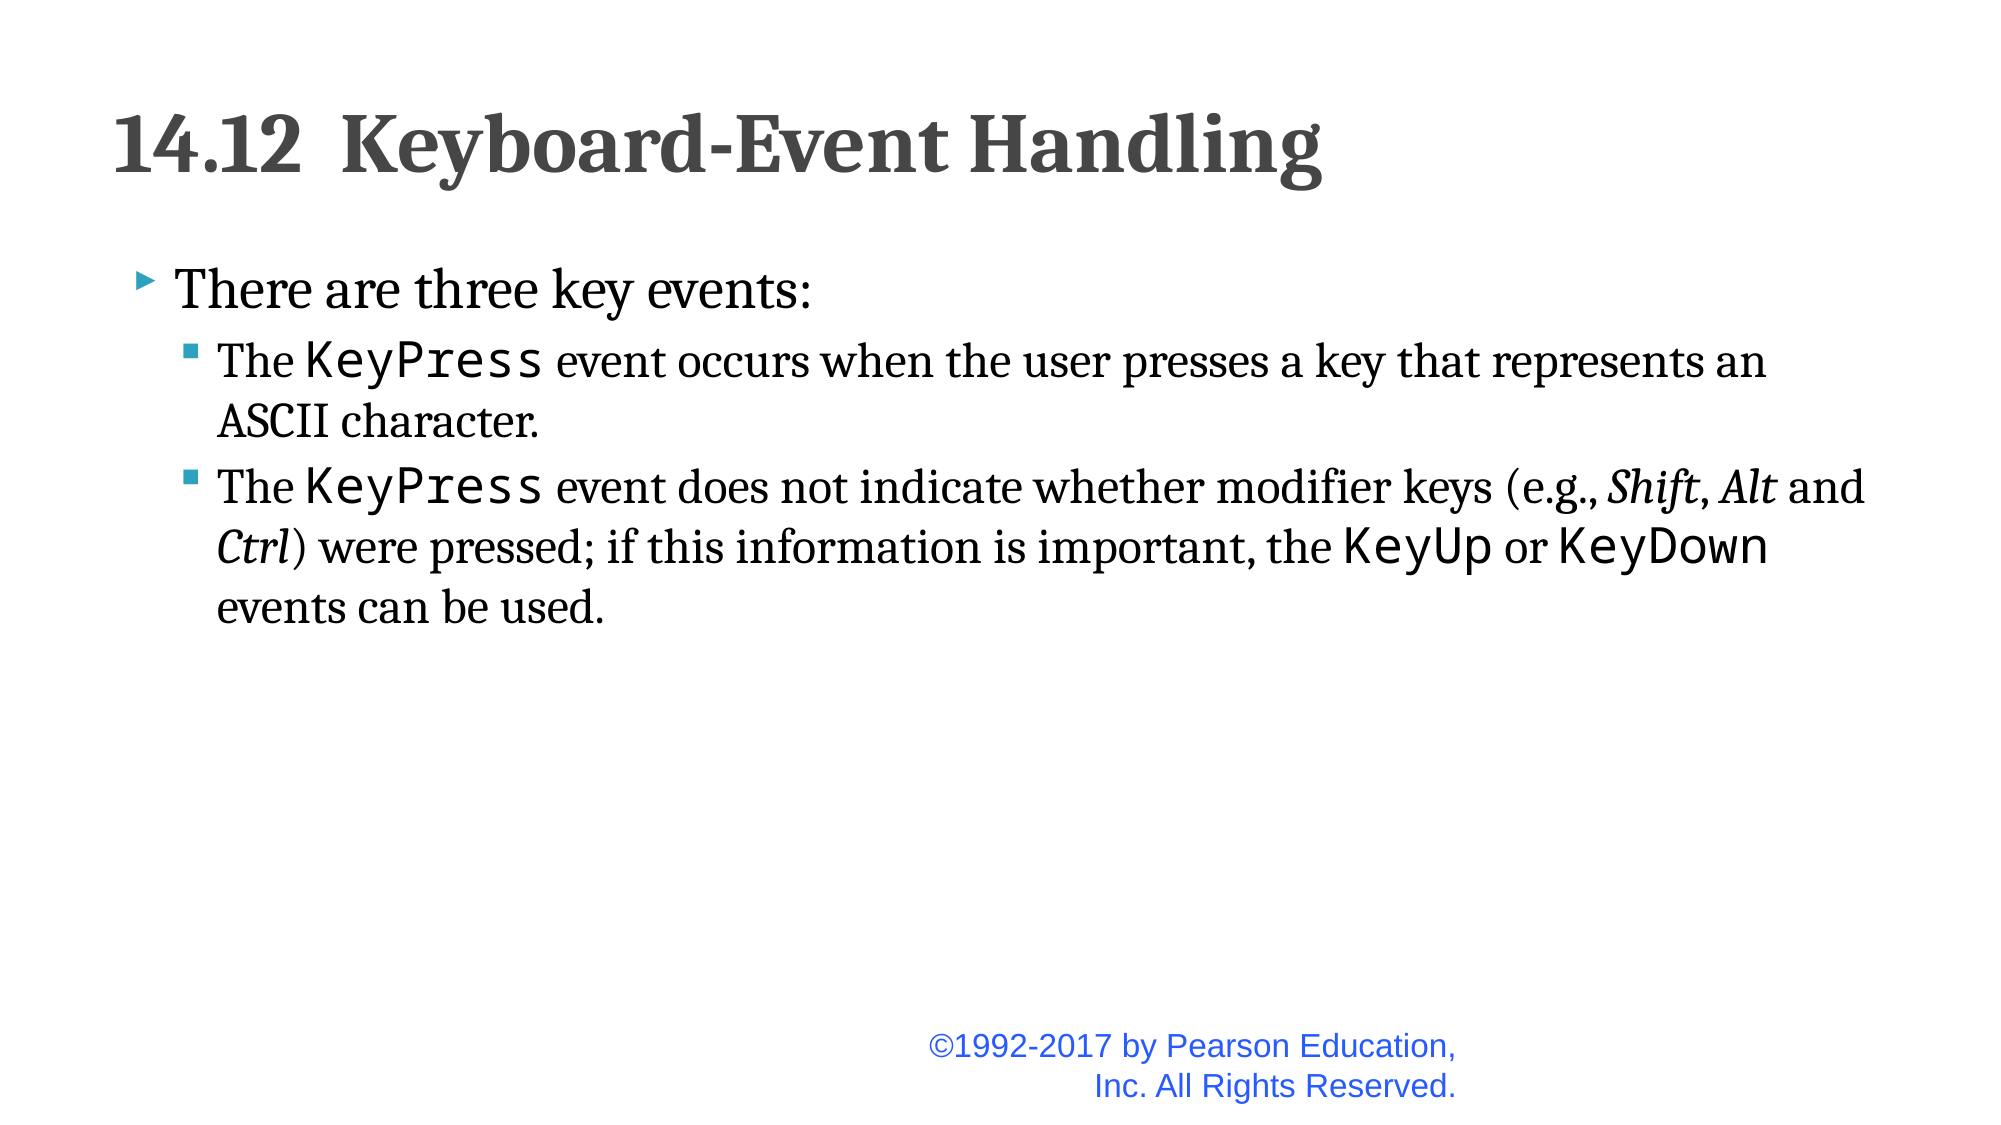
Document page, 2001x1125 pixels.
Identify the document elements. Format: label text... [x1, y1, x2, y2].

list There are three key events: The KeyPress event occurs when the user presses a key that represents an ASCII character. The KeyPress event does not indicate whether modifier keys (e.g., Shift, Alt and Ctrl) were pressed; if this information is important, the KeyUp or KeyDown events can be used. [99, 242, 1900, 986]
footer ©1992-2017 by Pearson Education, Inc. All Rights Reserved. [900, 1051, 1473, 1112]
title 14.12 Keyboard-Event Handling [99, 45, 1900, 233]
